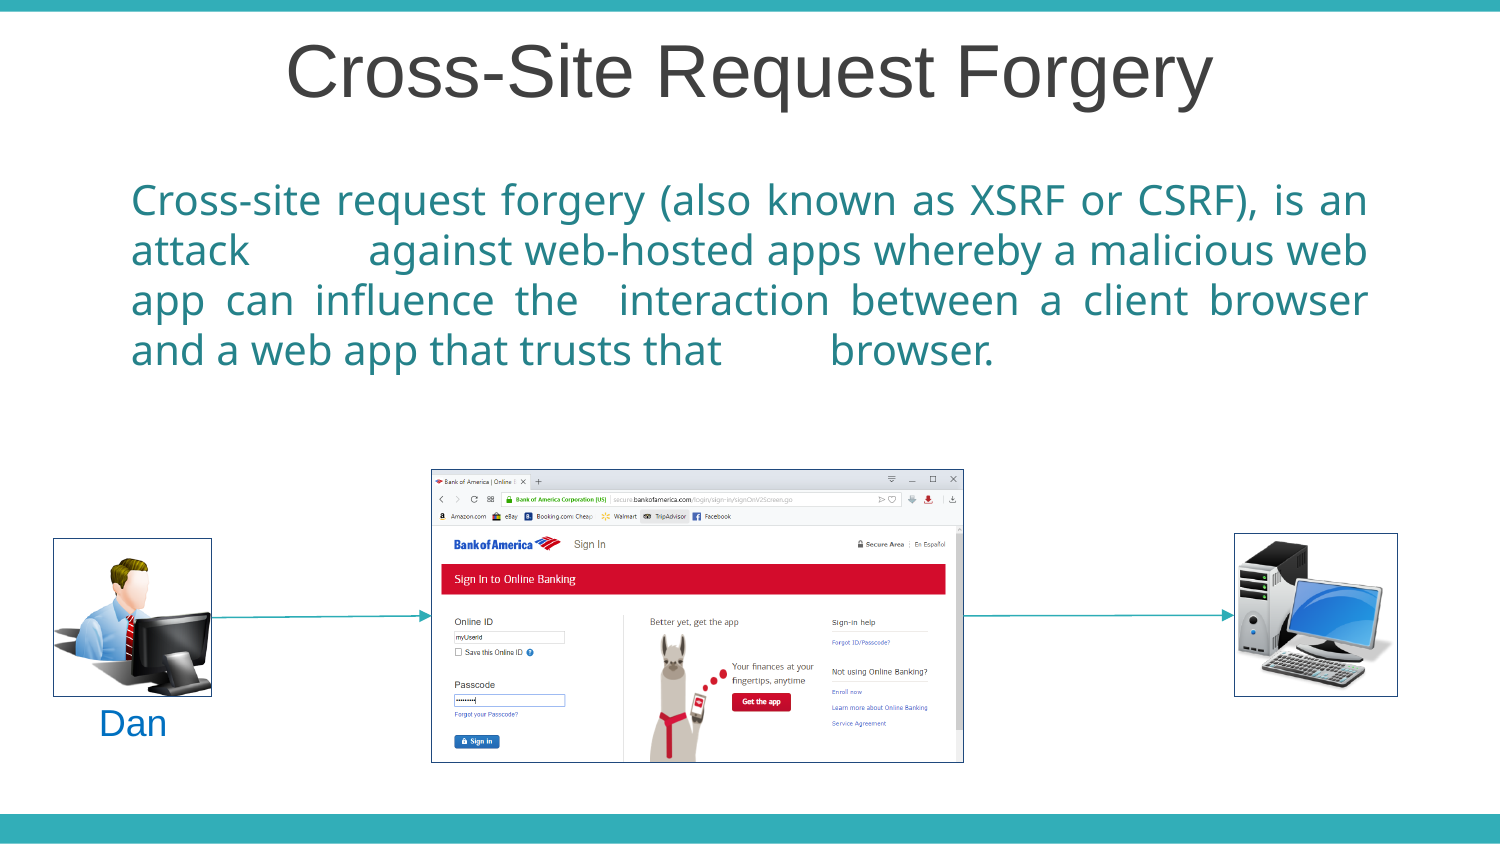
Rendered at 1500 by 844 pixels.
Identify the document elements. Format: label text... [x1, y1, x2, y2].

picture [1233, 533, 1398, 698]
list Cross-Site Request Forgery [0, 20, 1500, 115]
picture [52, 537, 212, 698]
text_box Cross-site request forgery (also known as XSRF or CSRF), is an attack against web-hosted apps whereby a malicious web app can influence the interaction between a client browser and a web app that trusts that browser. [115, 166, 1384, 382]
picture [431, 468, 964, 763]
text_box Dan [84, 706, 183, 752]
